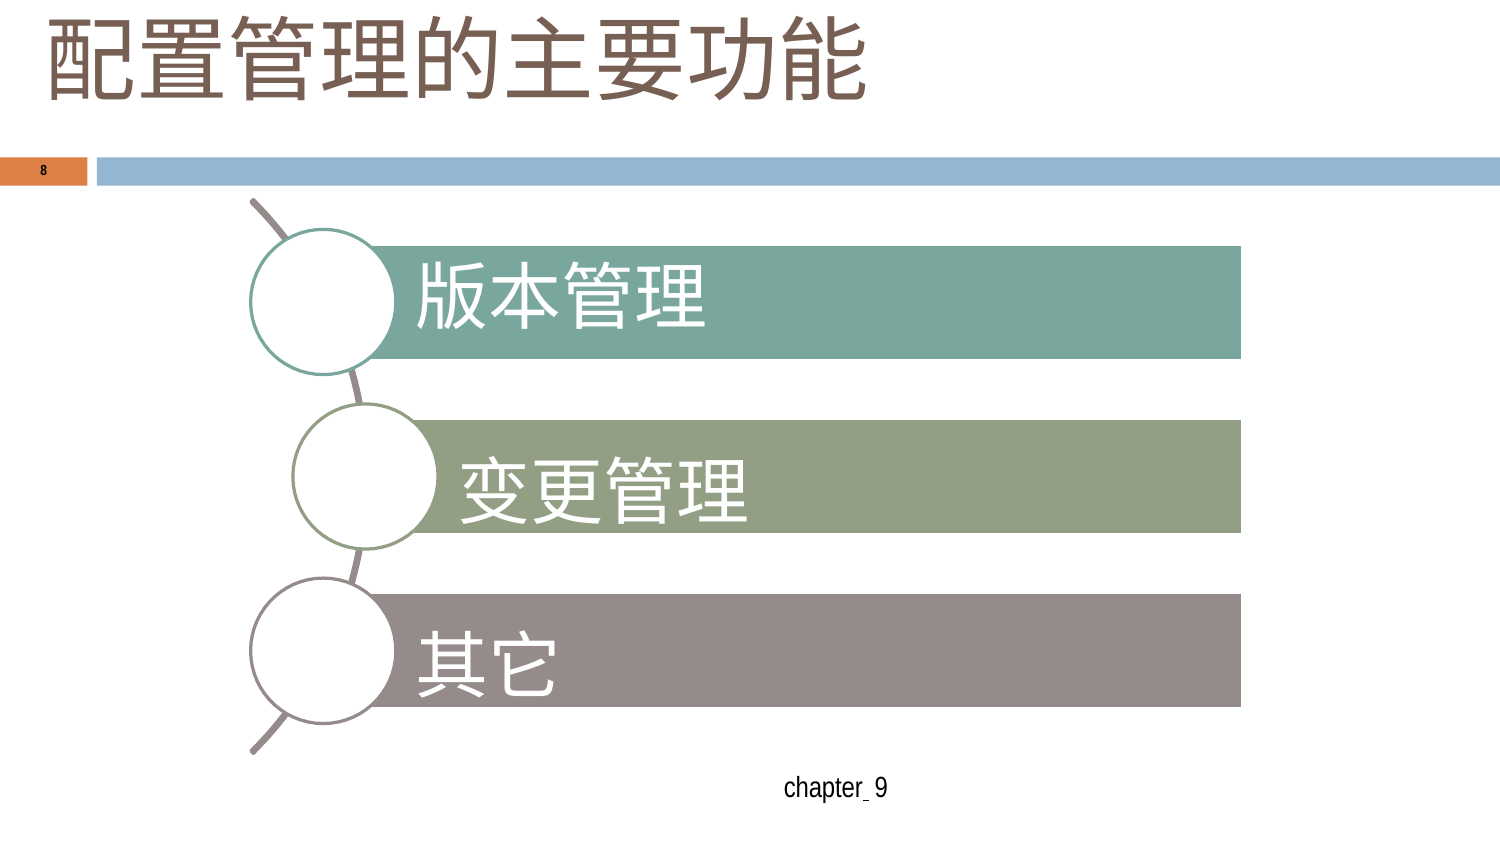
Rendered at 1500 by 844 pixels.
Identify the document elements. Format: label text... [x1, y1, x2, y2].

text_box [367, 592, 1243, 710]
text_box 8 [38, 158, 50, 179]
text_box [250, 199, 288, 240]
text_box [752, 418, 1243, 535]
text_box 版本管理 变更管理 其它 [413, 248, 752, 708]
text_box [250, 229, 396, 375]
title 配置管理的主要功能 [42, 0, 873, 144]
text_box chapter 9 [781, 766, 906, 804]
text_box [349, 369, 362, 404]
text_box [250, 578, 396, 724]
text_box [250, 713, 288, 754]
text_box [349, 549, 362, 584]
text_box [292, 403, 413, 550]
text_box [367, 243, 1243, 361]
